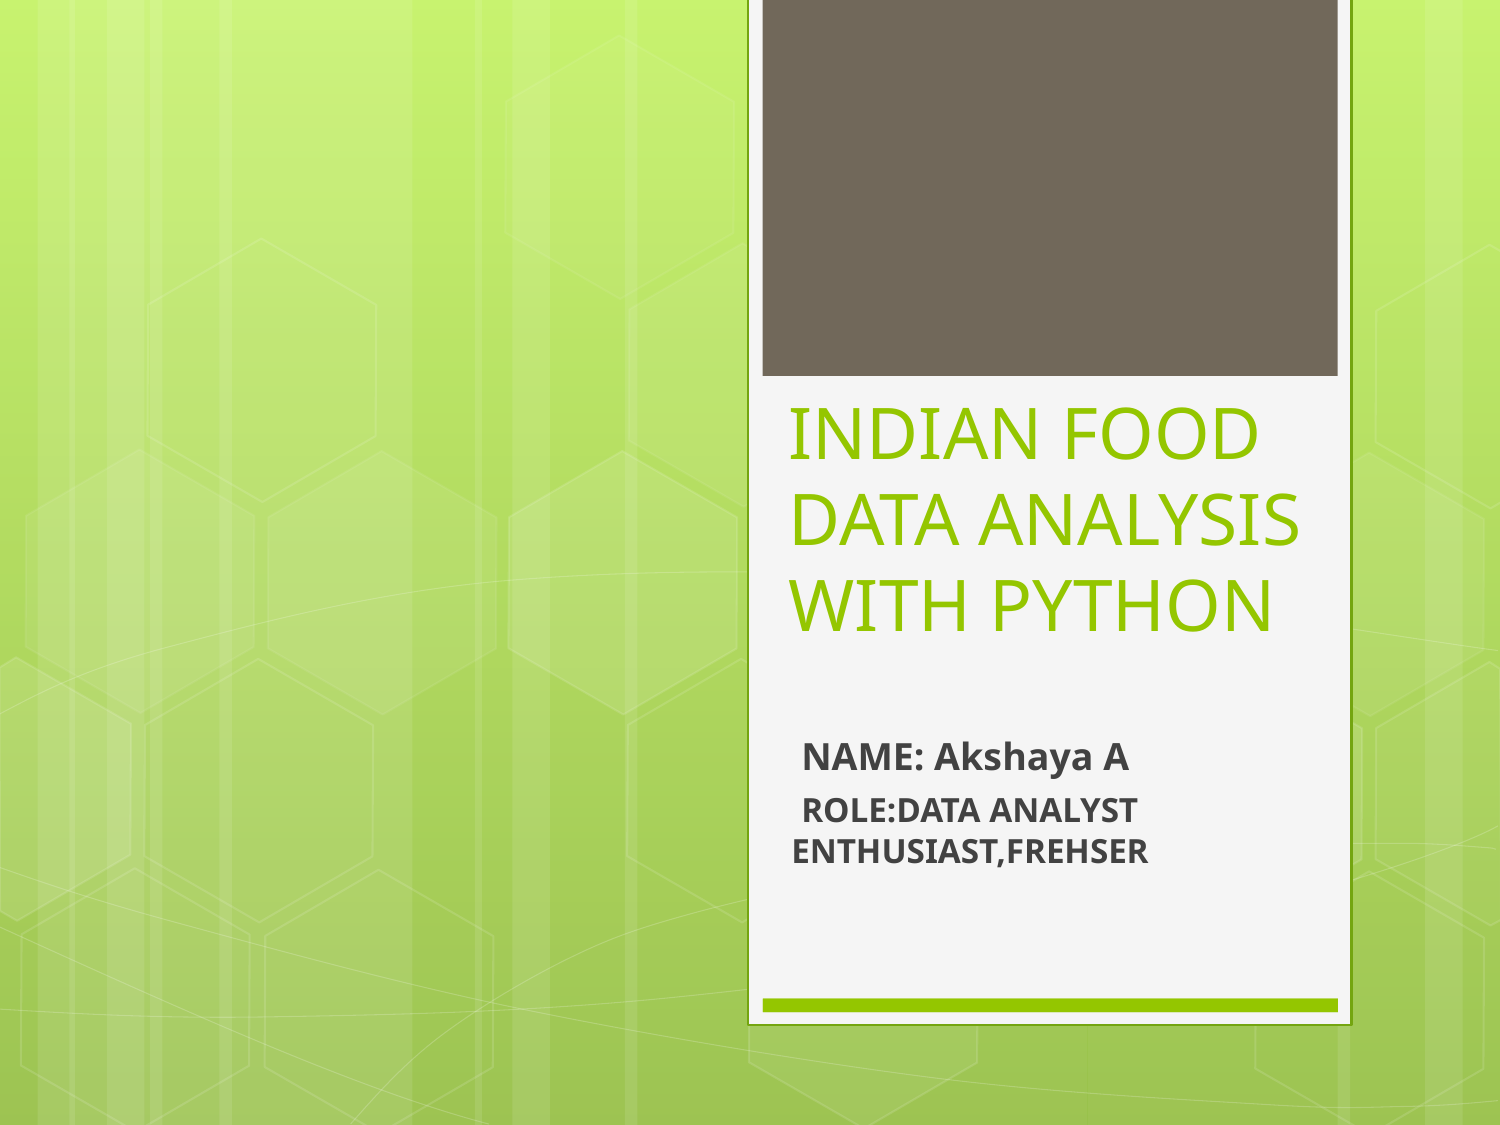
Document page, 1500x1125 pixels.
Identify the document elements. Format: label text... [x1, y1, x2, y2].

subtitle NAME: Akshaya A ROLE:DATA ANALYST ENTHUSIAST,FREHSER [776, 725, 1320, 933]
title INDIAN FOOD DATA ANALYSIS WITH PYTHON [773, 373, 1318, 653]
